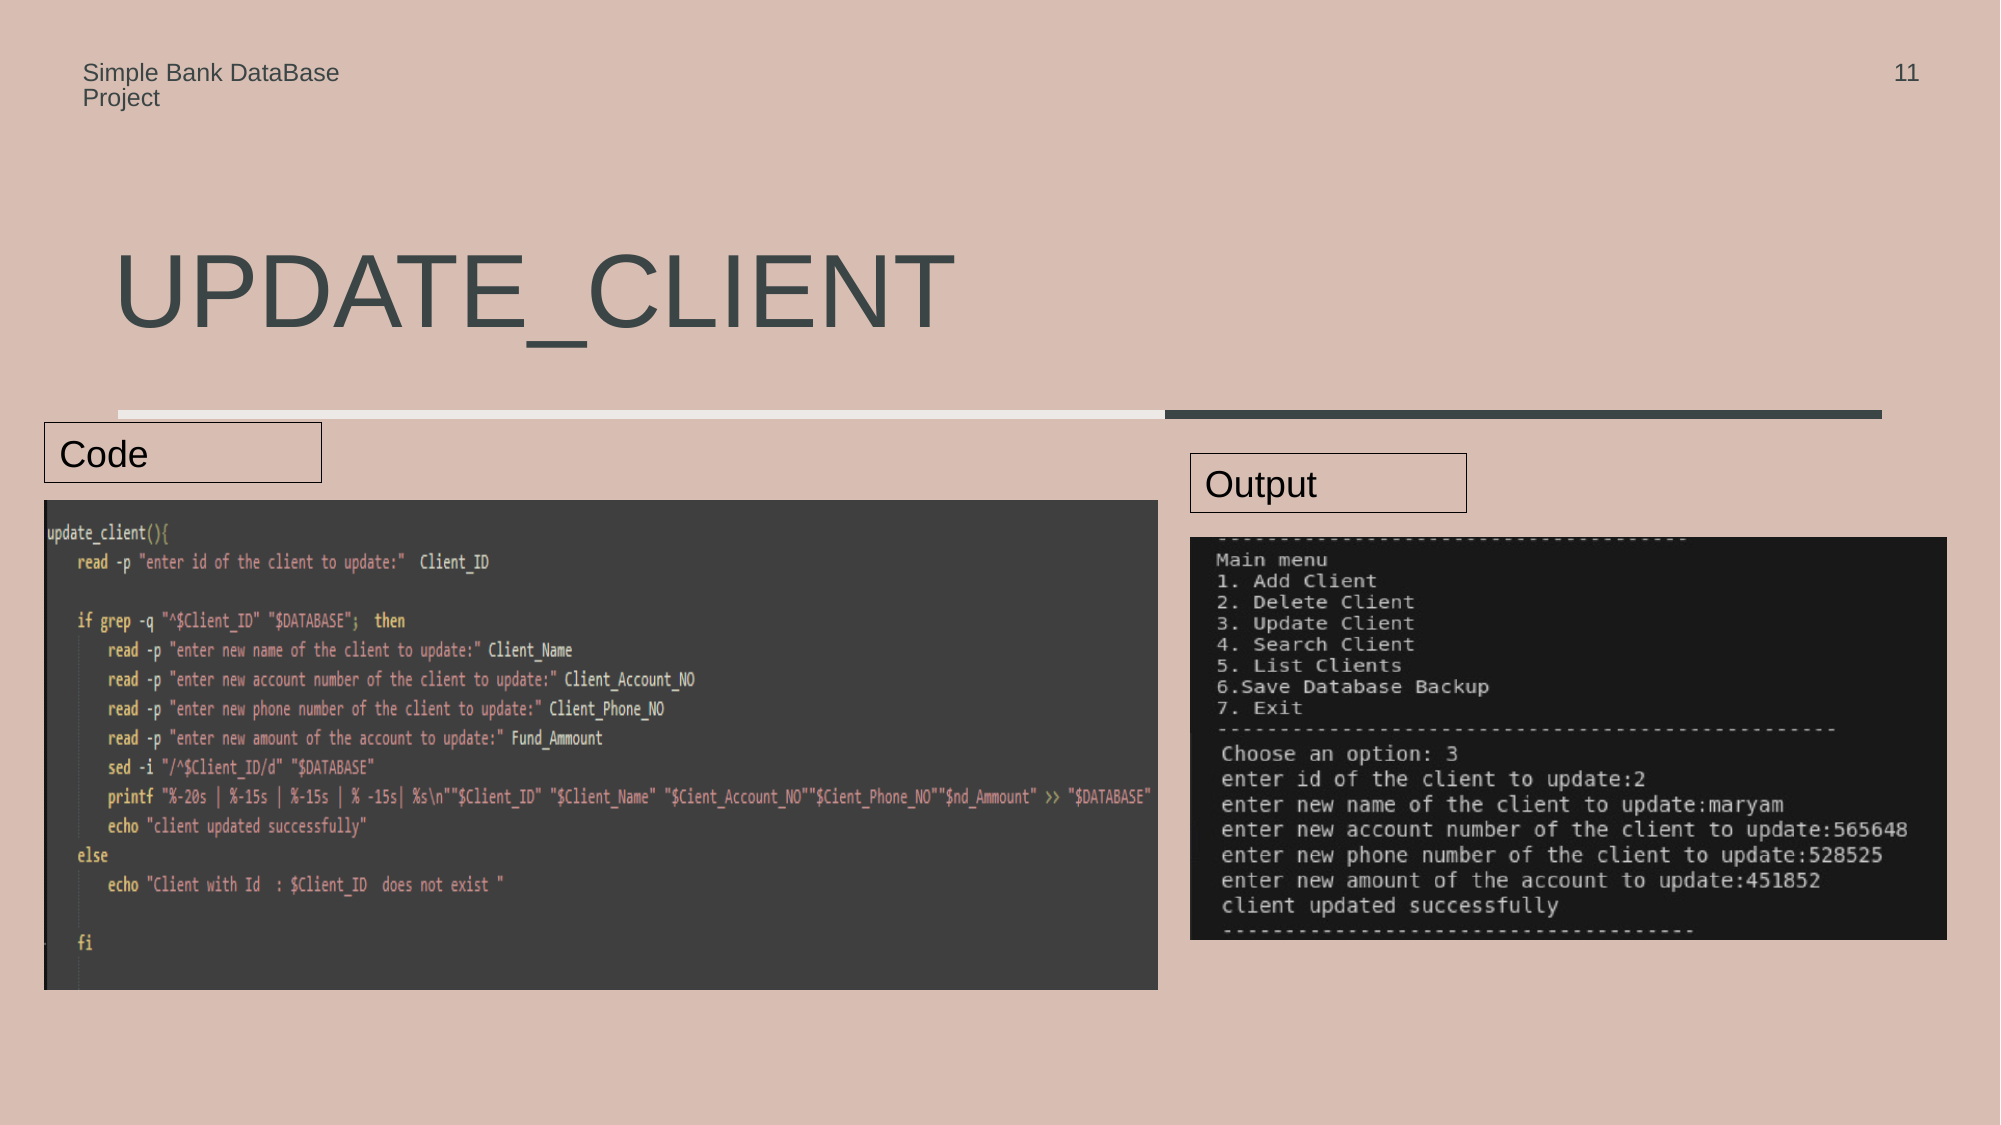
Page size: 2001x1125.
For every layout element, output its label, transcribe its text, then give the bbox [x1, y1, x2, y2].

text_box Code [44, 422, 322, 483]
slide_number 11 [1660, 49, 1935, 95]
picture [1189, 537, 1947, 940]
footer Simple Bank DataBase Project [67, 49, 368, 95]
text_box Output [1190, 453, 1467, 513]
picture [44, 500, 1158, 990]
title Update_client [98, 239, 1883, 356]
